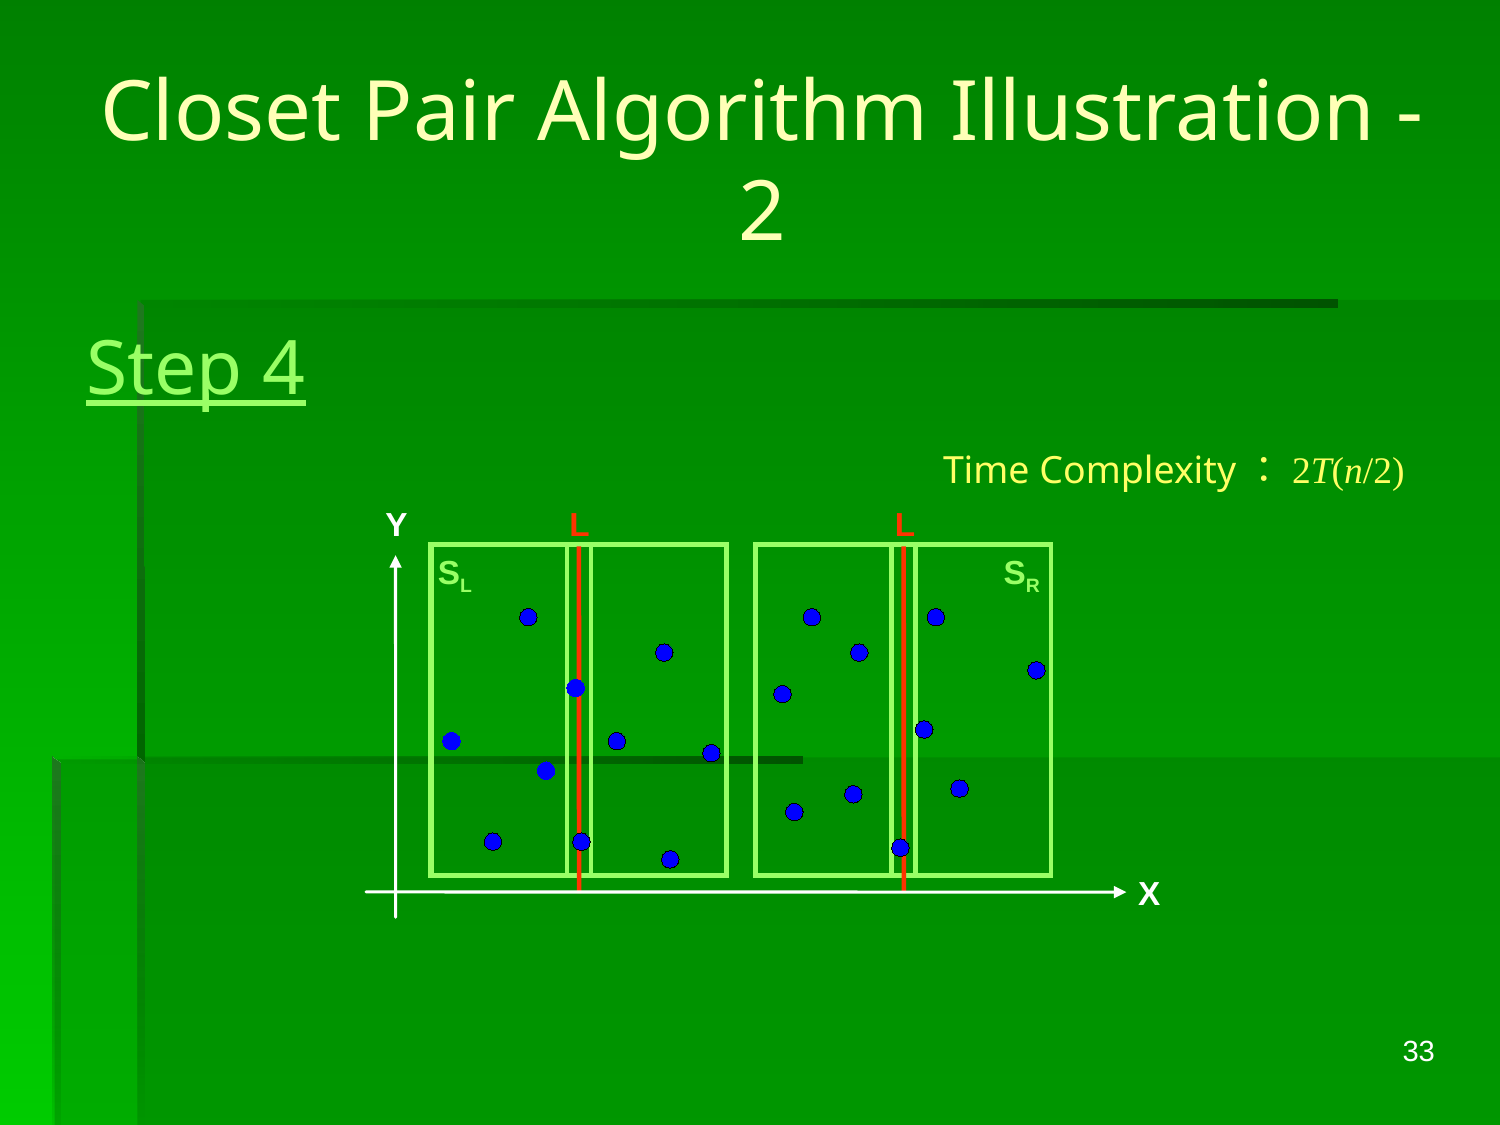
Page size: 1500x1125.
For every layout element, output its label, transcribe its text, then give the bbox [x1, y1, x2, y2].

title Closet Pair Algorithm Illustration - 2 [75, 40, 1451, 275]
text_box Time Complexity：2T(n/2) [928, 438, 1420, 499]
slide_number 33 [1137, 1024, 1450, 1103]
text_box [366, 503, 1161, 918]
text_box Step 4 [71, 312, 321, 418]
